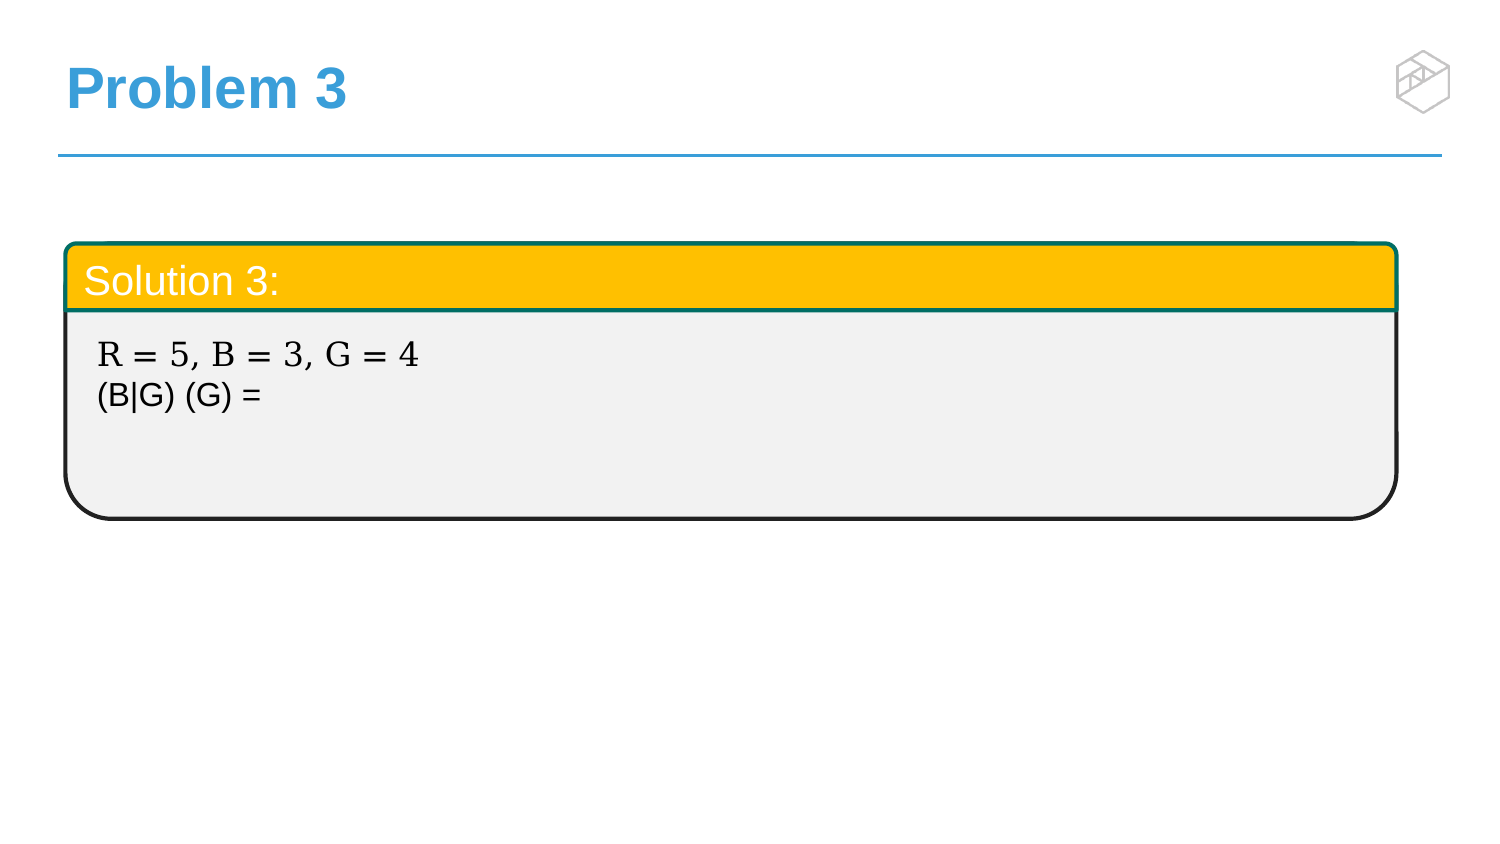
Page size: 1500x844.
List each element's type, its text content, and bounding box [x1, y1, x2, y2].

title Problem 3 [51, 35, 1135, 130]
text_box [65, 243, 1397, 520]
picture [1396, 49, 1451, 114]
list [82, 465, 1480, 675]
